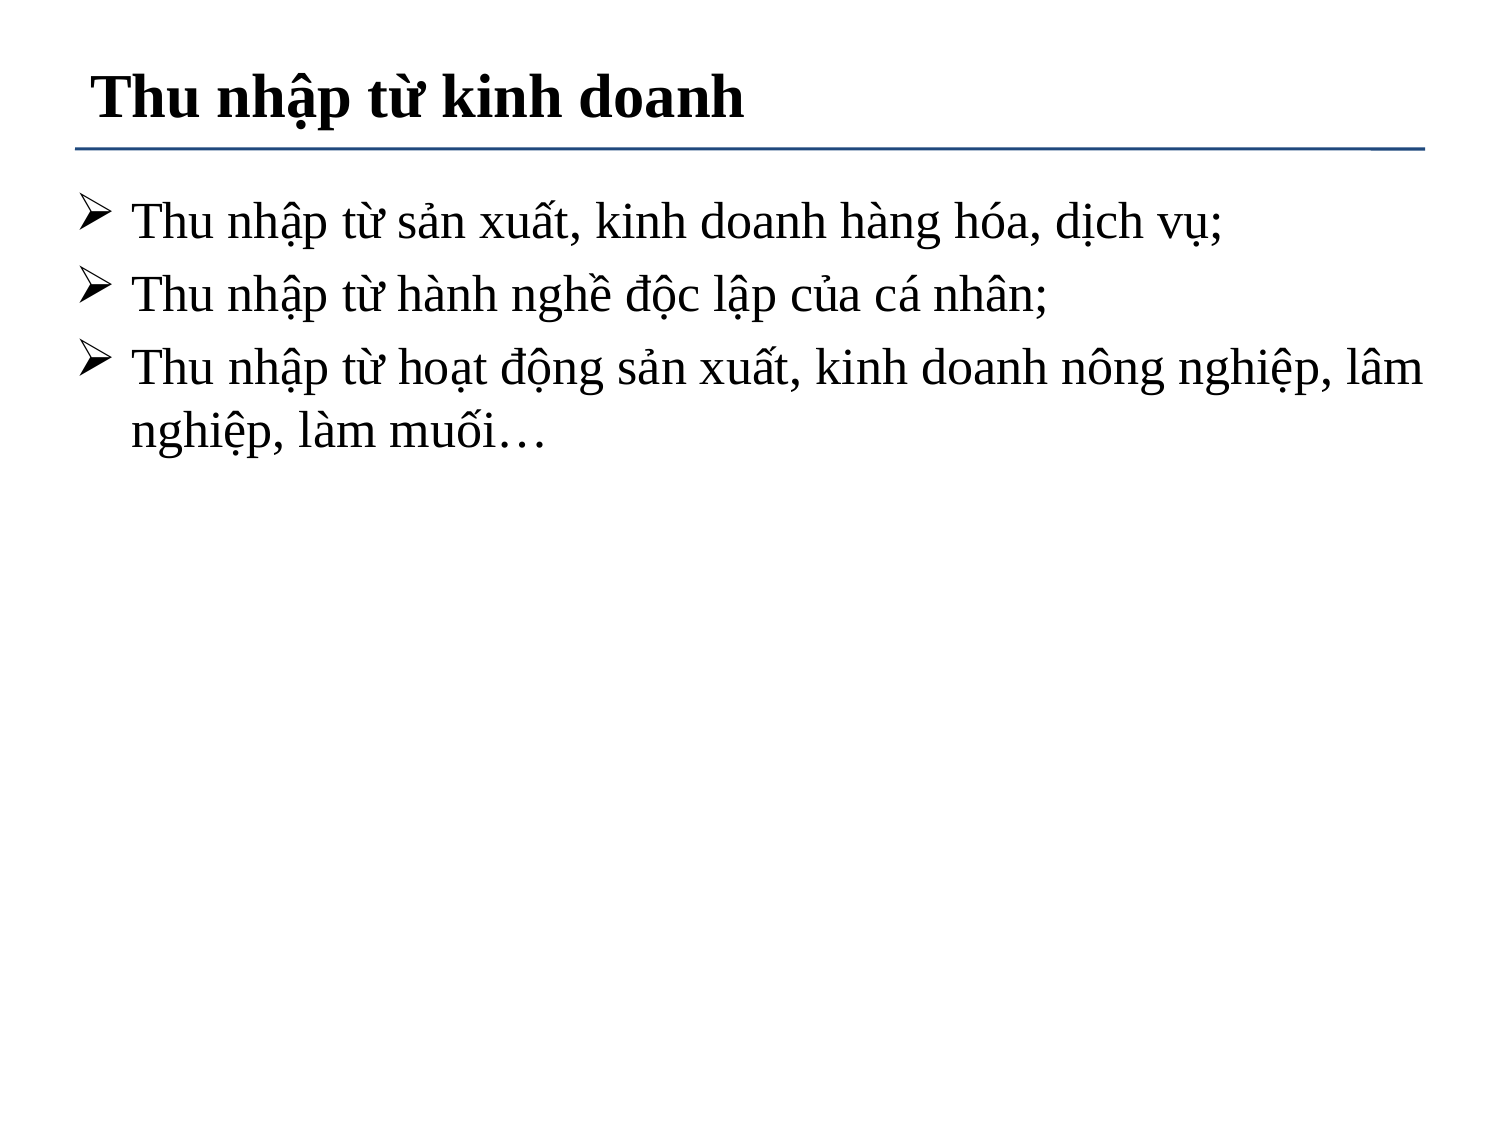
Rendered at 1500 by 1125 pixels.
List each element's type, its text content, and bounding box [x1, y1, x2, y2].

title Thu nhập từ kinh doanh [75, 48, 1425, 146]
list Thu nhập từ sản xuất, kinh doanh hàng hóa, dịch vụ; Thu nhập từ hành nghề độc lập của cá nhân; Thu nhập từ hoạt động sản xuất, kinh doanh nông nghiệp, lâm nghiệp, làm muối… [75, 186, 1425, 999]
